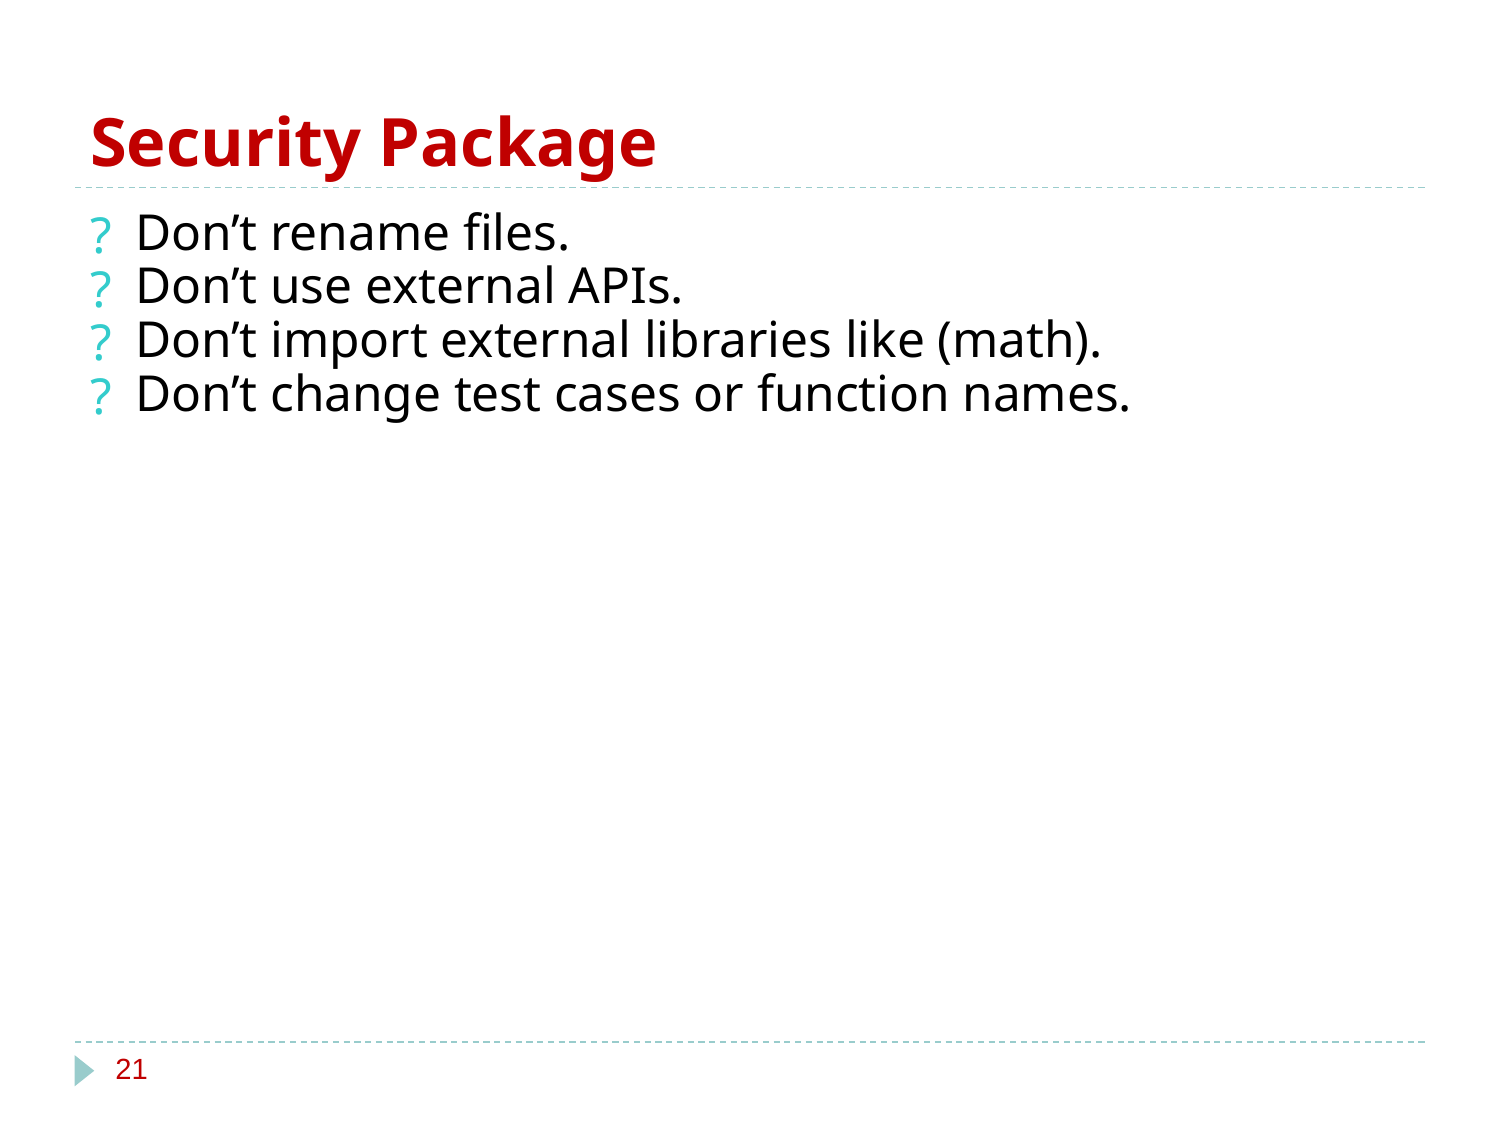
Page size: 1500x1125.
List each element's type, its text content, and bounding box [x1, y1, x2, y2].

slide_number ‹#› [100, 1042, 426, 1103]
title Security Package [75, 24, 1425, 188]
list Don’t rename files. Don’t use external APIs. Don’t import external libraries like (math). Don’t change test cases or function names. [75, 200, 1425, 1075]
